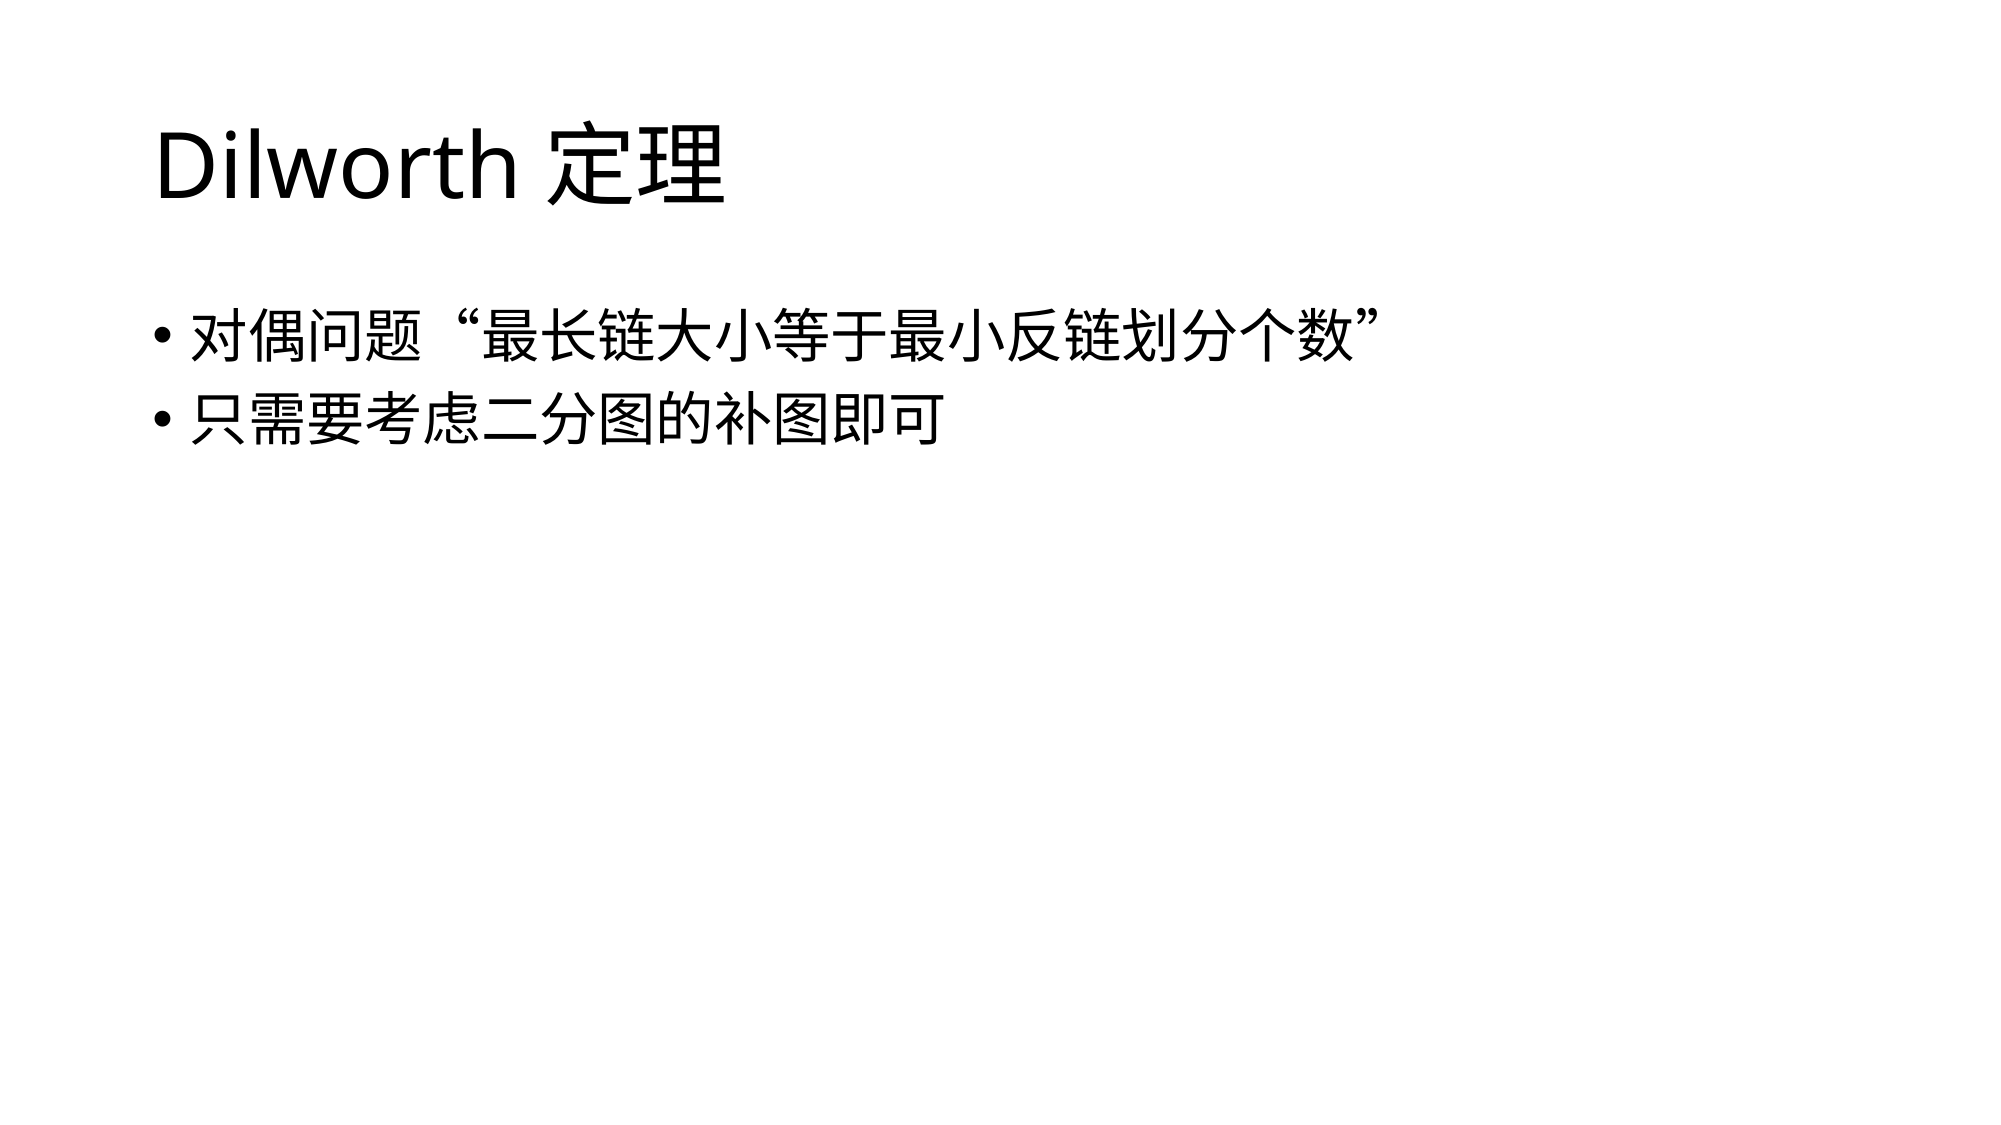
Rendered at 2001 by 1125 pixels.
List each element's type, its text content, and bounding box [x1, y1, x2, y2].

title Dilworth定理 [137, 59, 1863, 278]
list 对偶问题“最长链大小等于最小反链划分个数” 只需要考虑二分图的补图即可 [137, 299, 1863, 1014]
